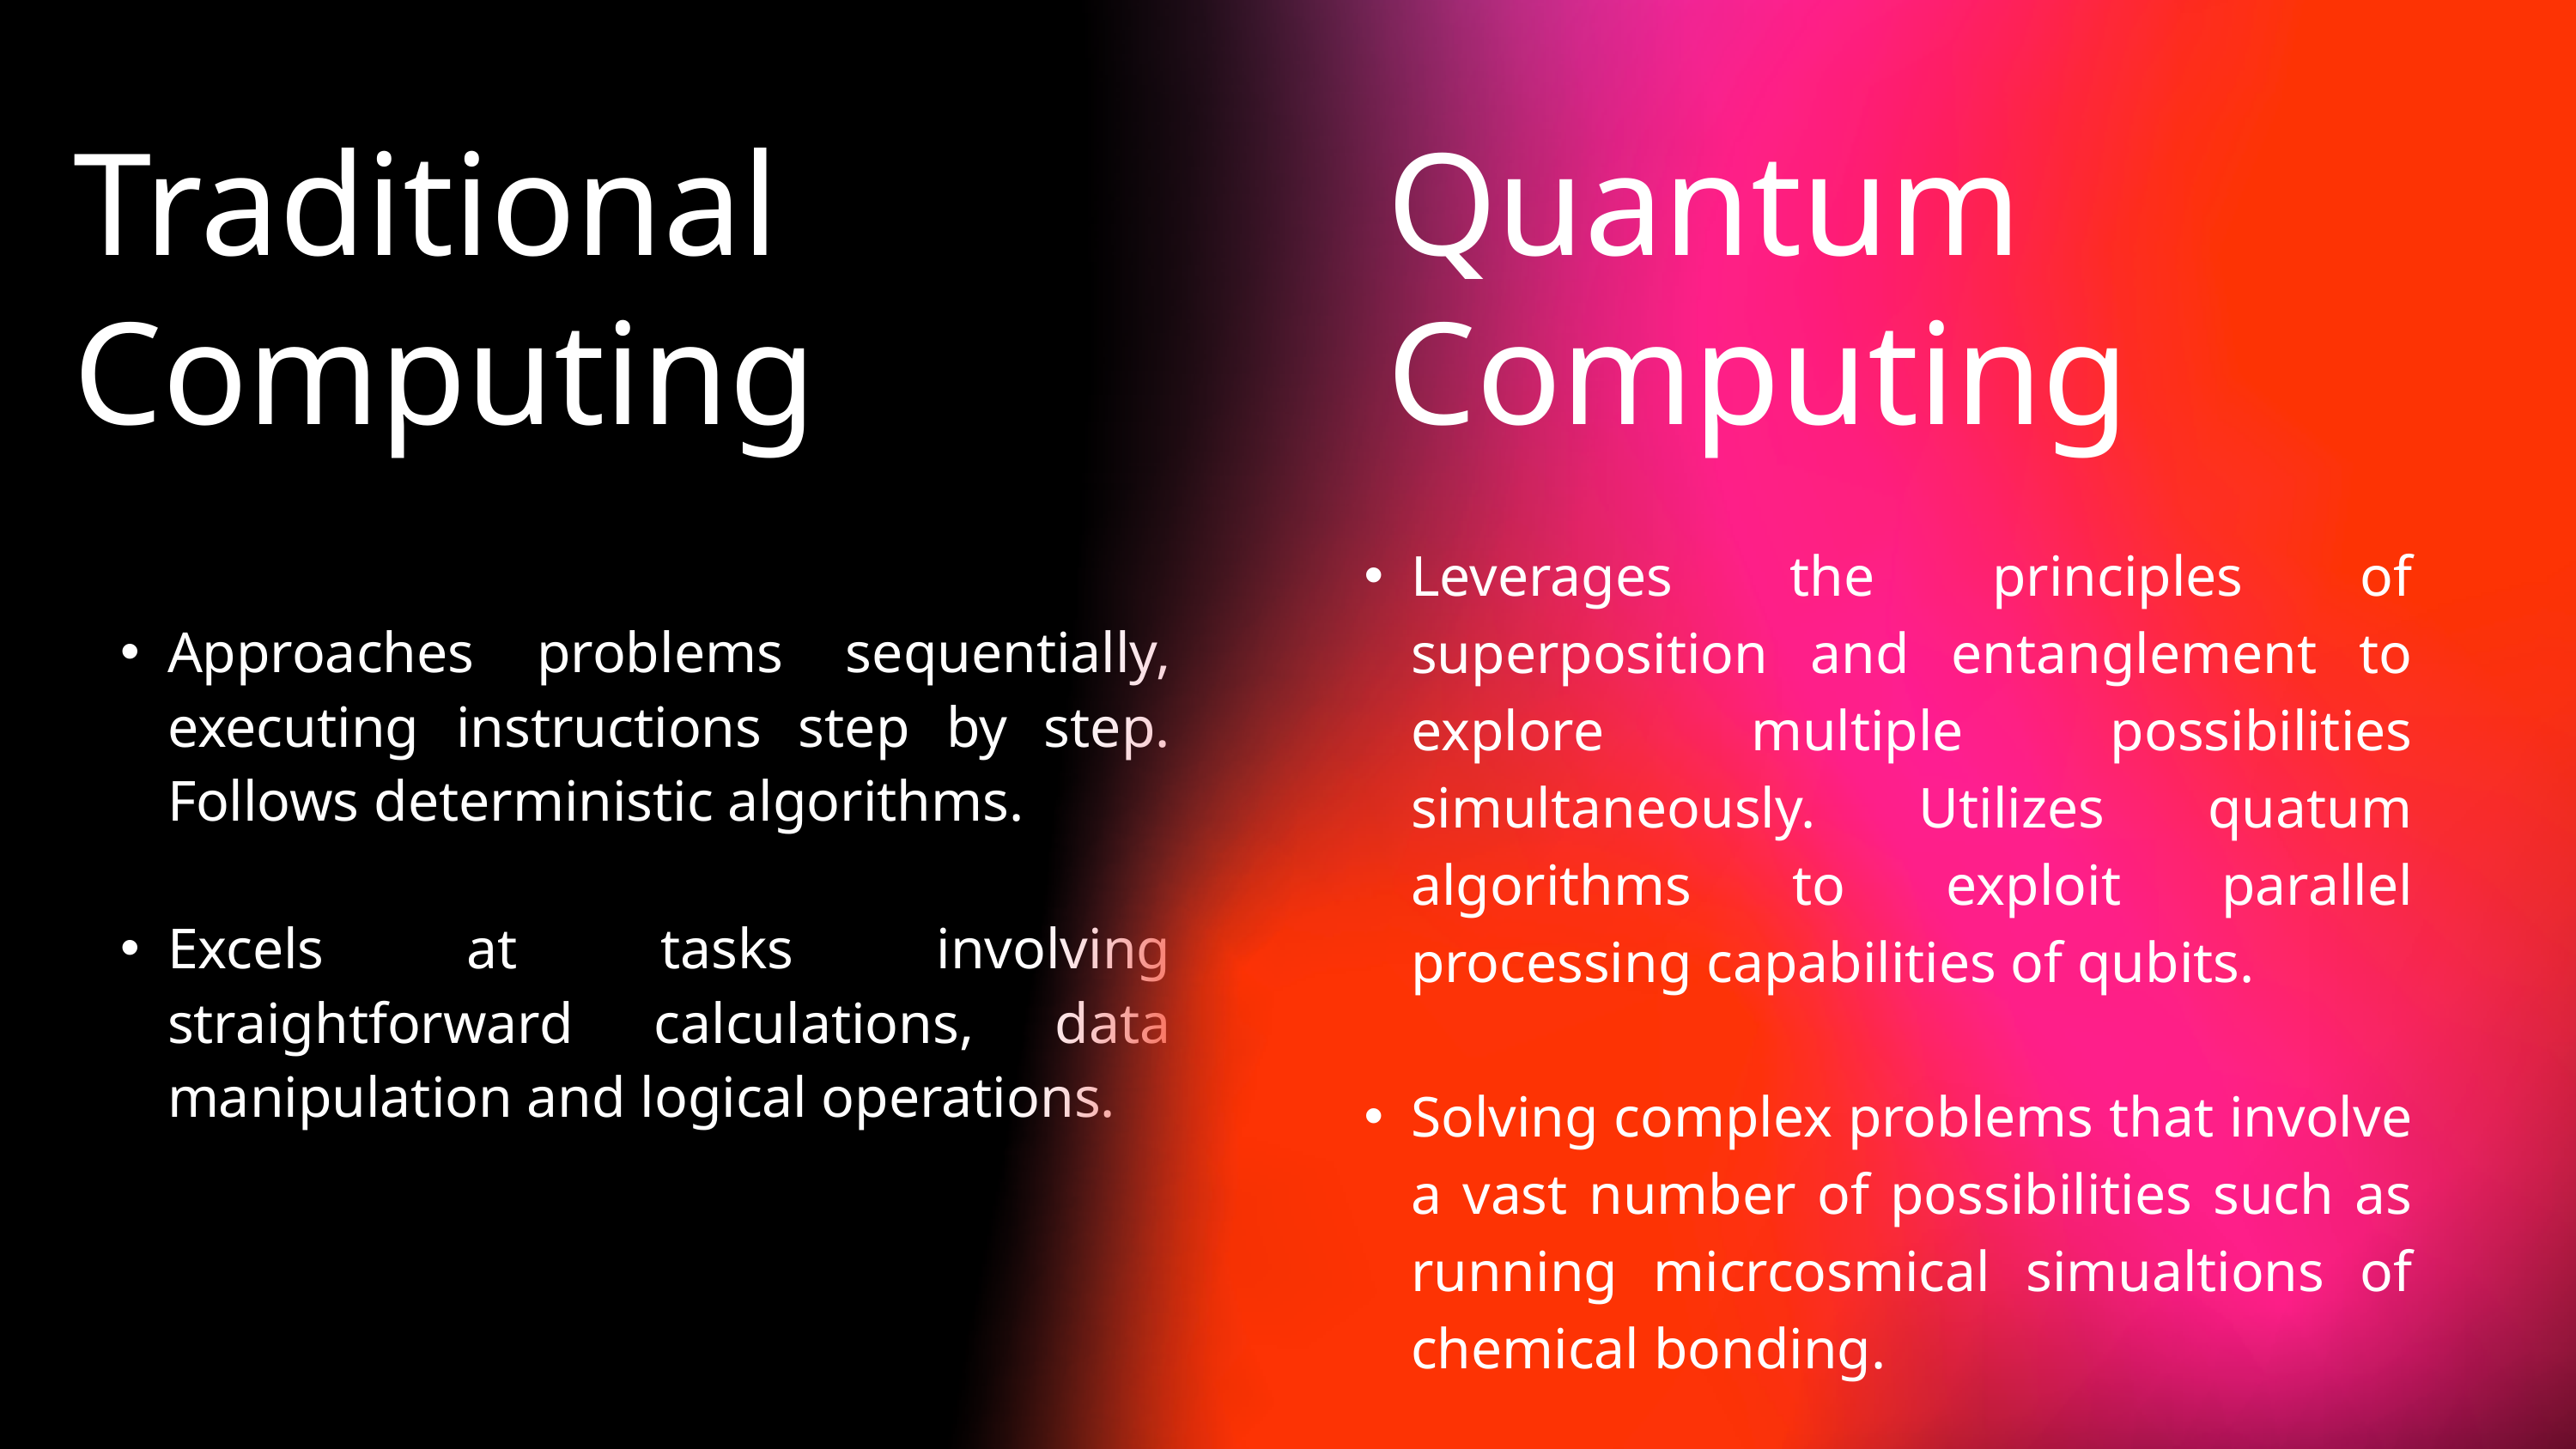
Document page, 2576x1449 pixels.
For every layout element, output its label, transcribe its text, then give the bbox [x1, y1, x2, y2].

text_box Approaches problems sequentially, executing instructions step by step. Follows deterministic algorithms. Excels at tasks involving straightforward calculations, data manipulation and logical operations. [73, 609, 904, 1129]
text_box [904, 0, 2576, 1449]
text_box Traditional Computing [73, 113, 904, 453]
text_box Leverages the principles of superposition and entanglement to explore multiple possibilities simultaneously. Utilizes quatum algorithms to exploit parallel processing capabilities of qubits. Solving complex problems that involve a vast number of possibilities such as running micrcosmical simualtions of chemical bonding. [1316, 530, 2414, 1380]
text_box Quantum Computing [1387, 113, 2343, 453]
